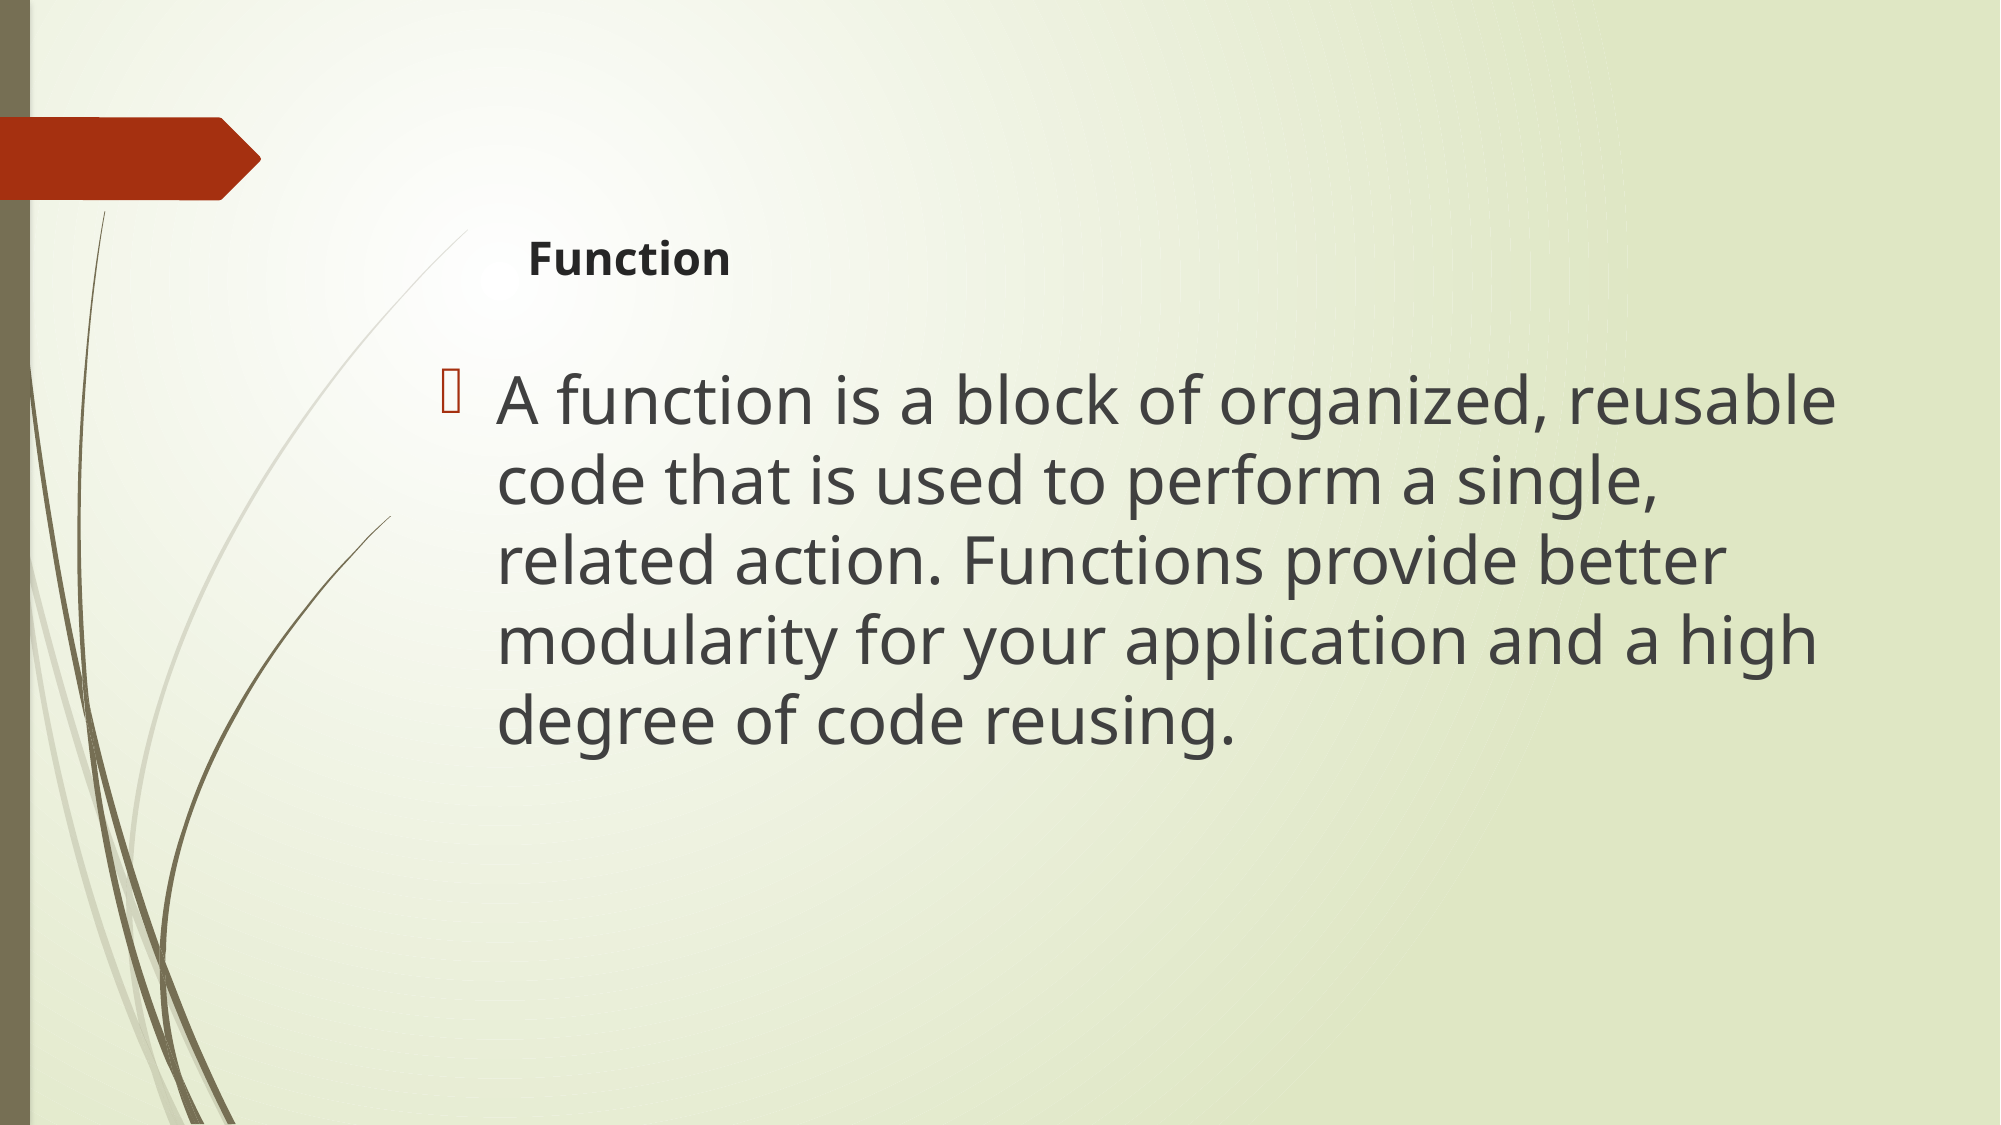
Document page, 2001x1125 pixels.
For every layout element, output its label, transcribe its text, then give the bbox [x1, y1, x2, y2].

list A function is a block of organized, reusable code that is used to perform a single, related action. Functions provide better modularity for your application and a high degree of code reusing. [424, 350, 1888, 970]
title Function [512, 221, 1975, 350]
